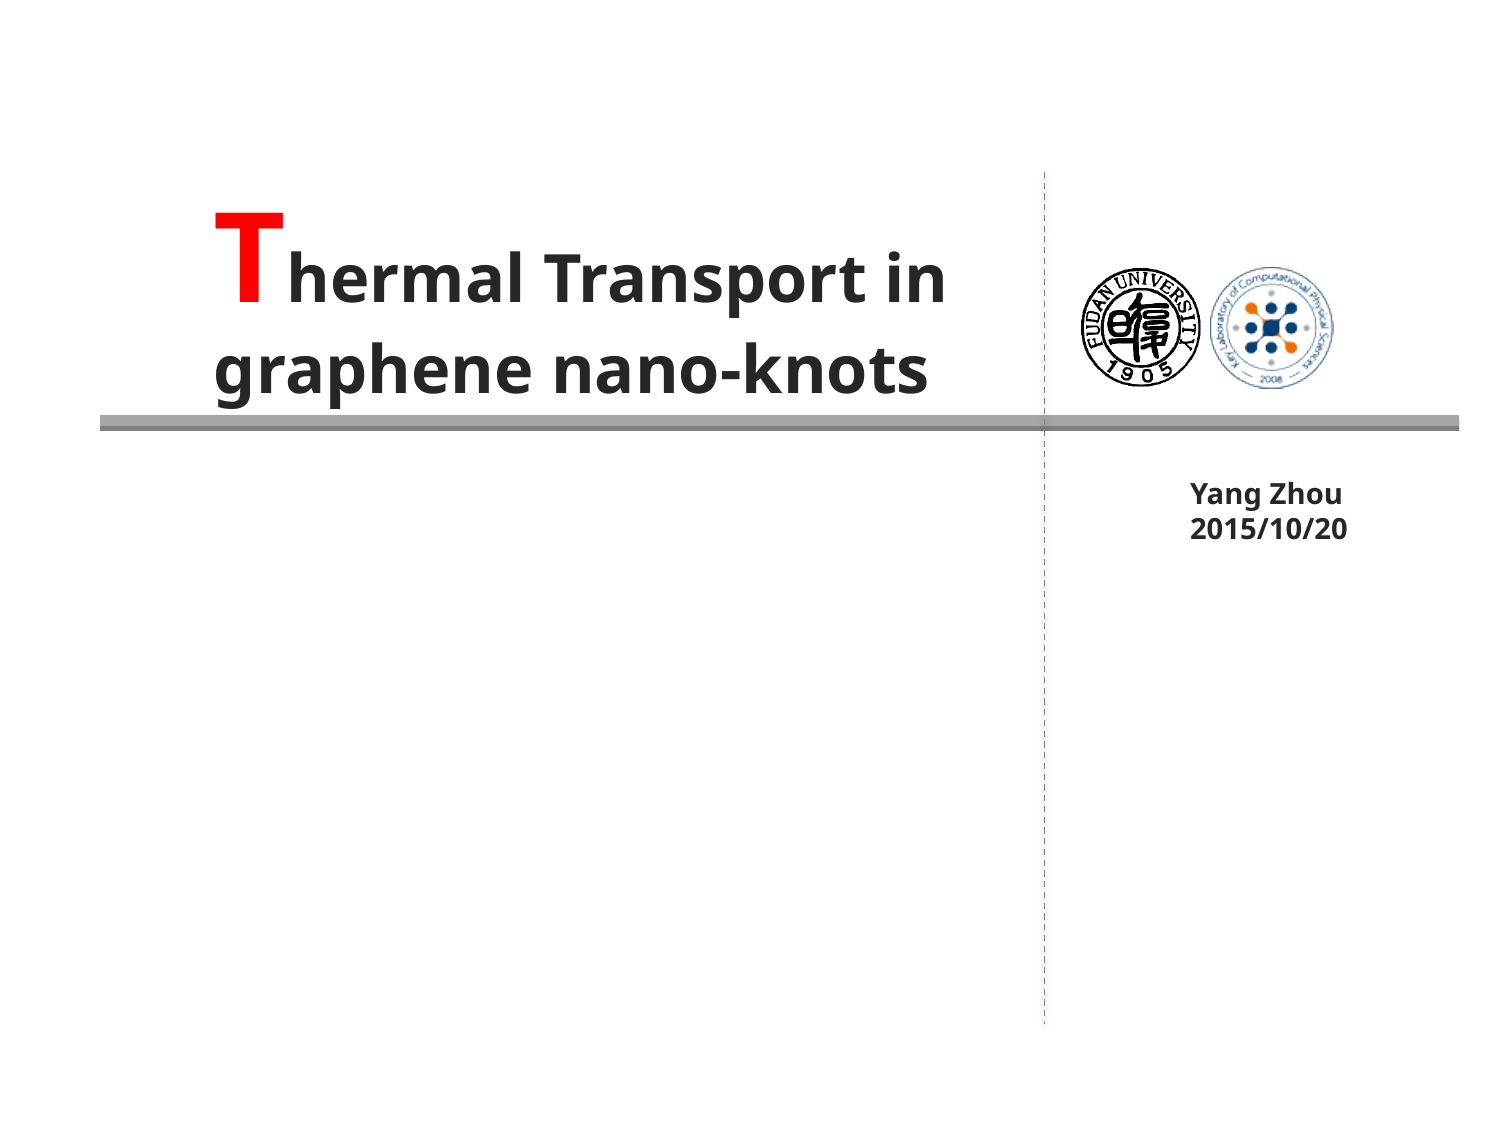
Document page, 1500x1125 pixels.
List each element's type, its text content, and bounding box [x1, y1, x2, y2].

text_box Yang Zhou 2015/10/20 [1175, 467, 1376, 553]
picture [1210, 266, 1335, 389]
text_box Thermal Transport in graphene nano-knots [199, 169, 1063, 415]
picture [1080, 266, 1201, 387]
